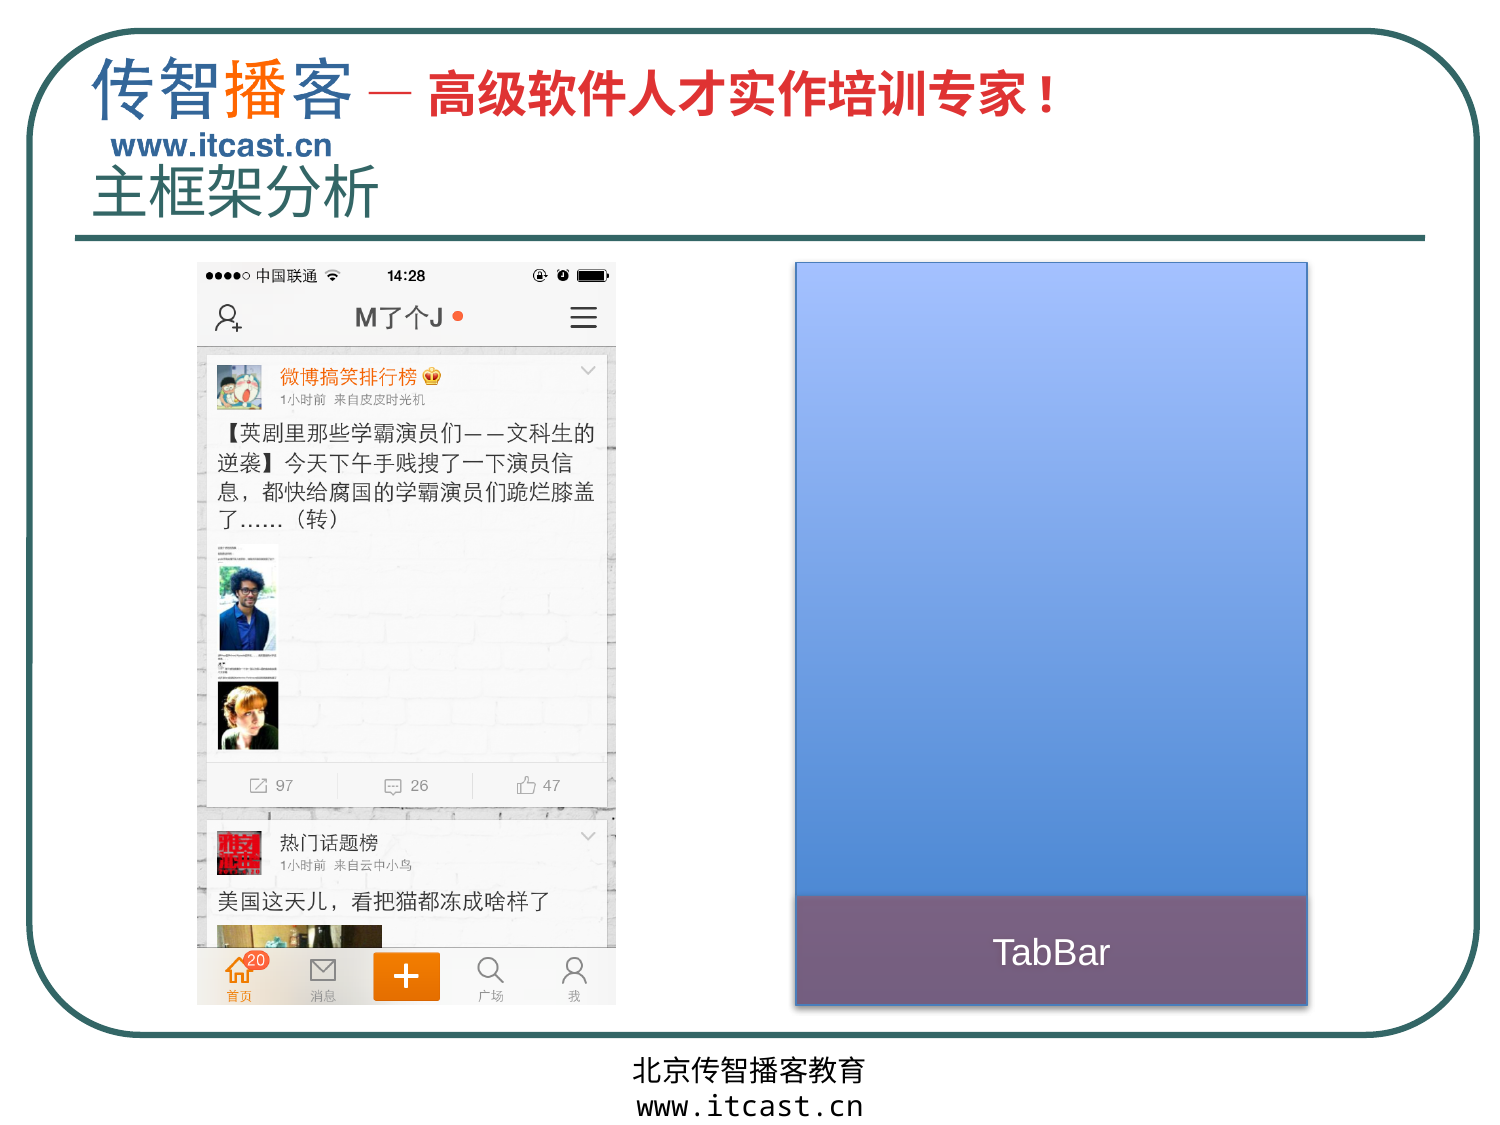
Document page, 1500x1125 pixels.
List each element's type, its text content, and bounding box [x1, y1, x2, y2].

title 主框架分析 [75, 45, 1425, 233]
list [196, 262, 616, 1006]
text_box [795, 262, 1308, 894]
text_box TabBar [795, 895, 1308, 1006]
